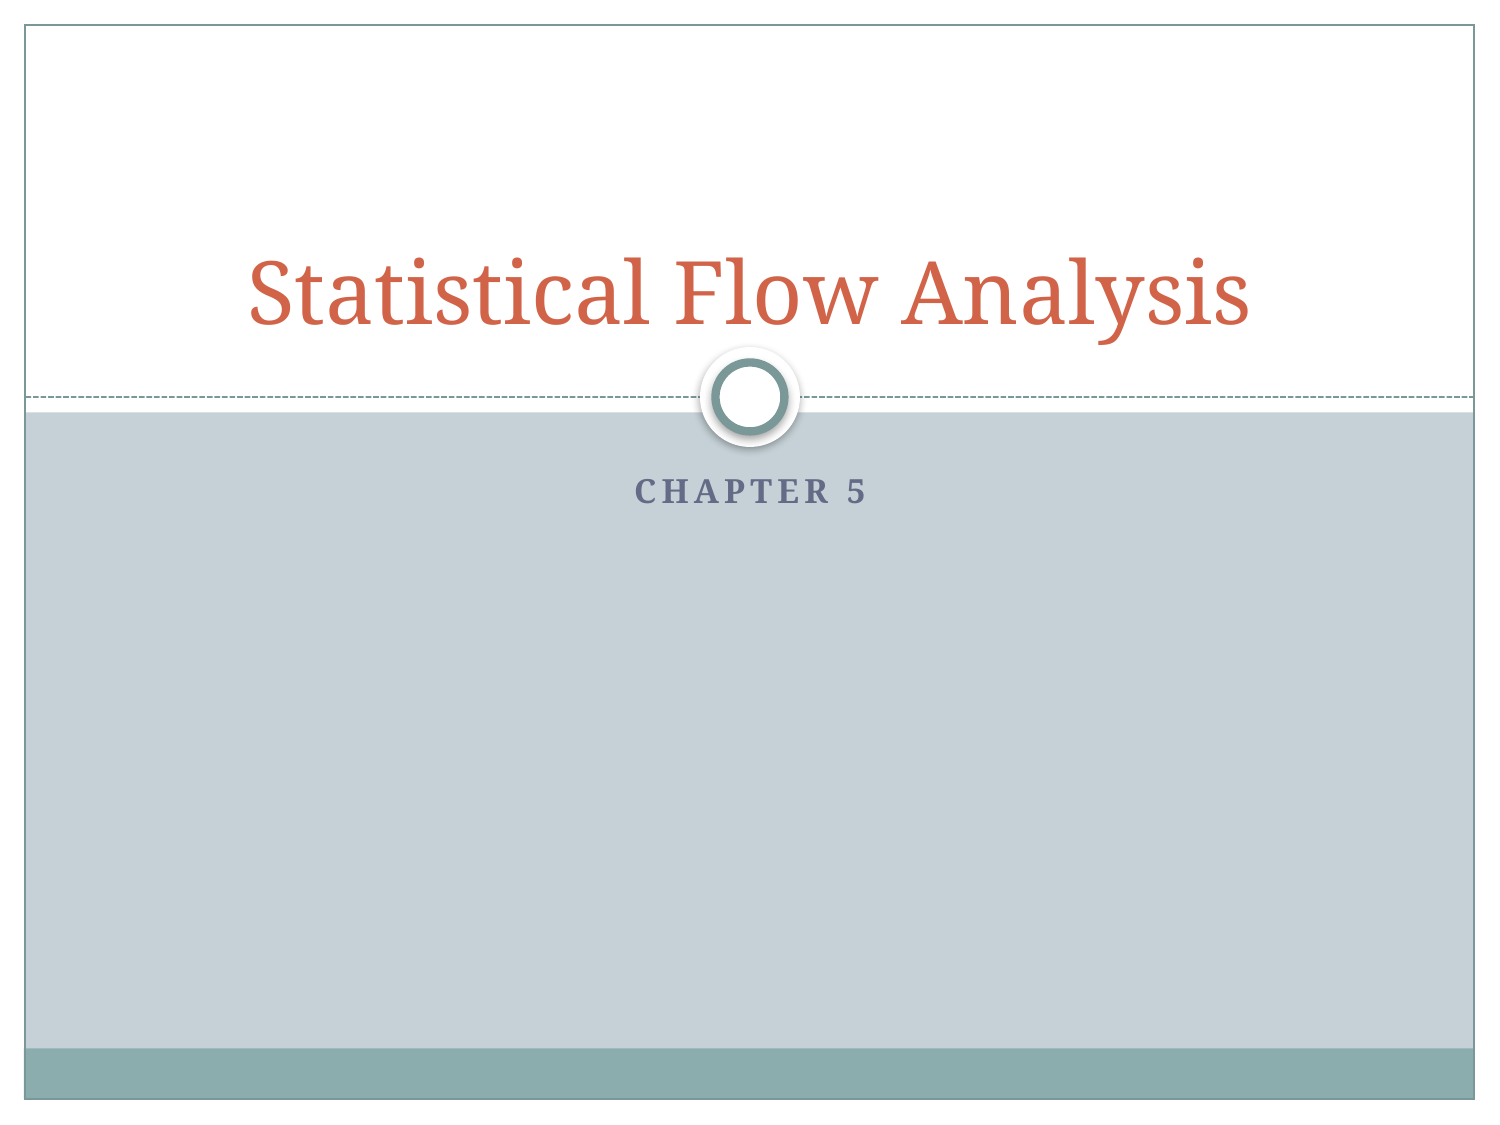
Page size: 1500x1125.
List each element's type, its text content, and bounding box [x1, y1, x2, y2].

title Statistical Flow Analysis [112, 62, 1388, 350]
subtitle Chapter 5 [225, 462, 1275, 750]
